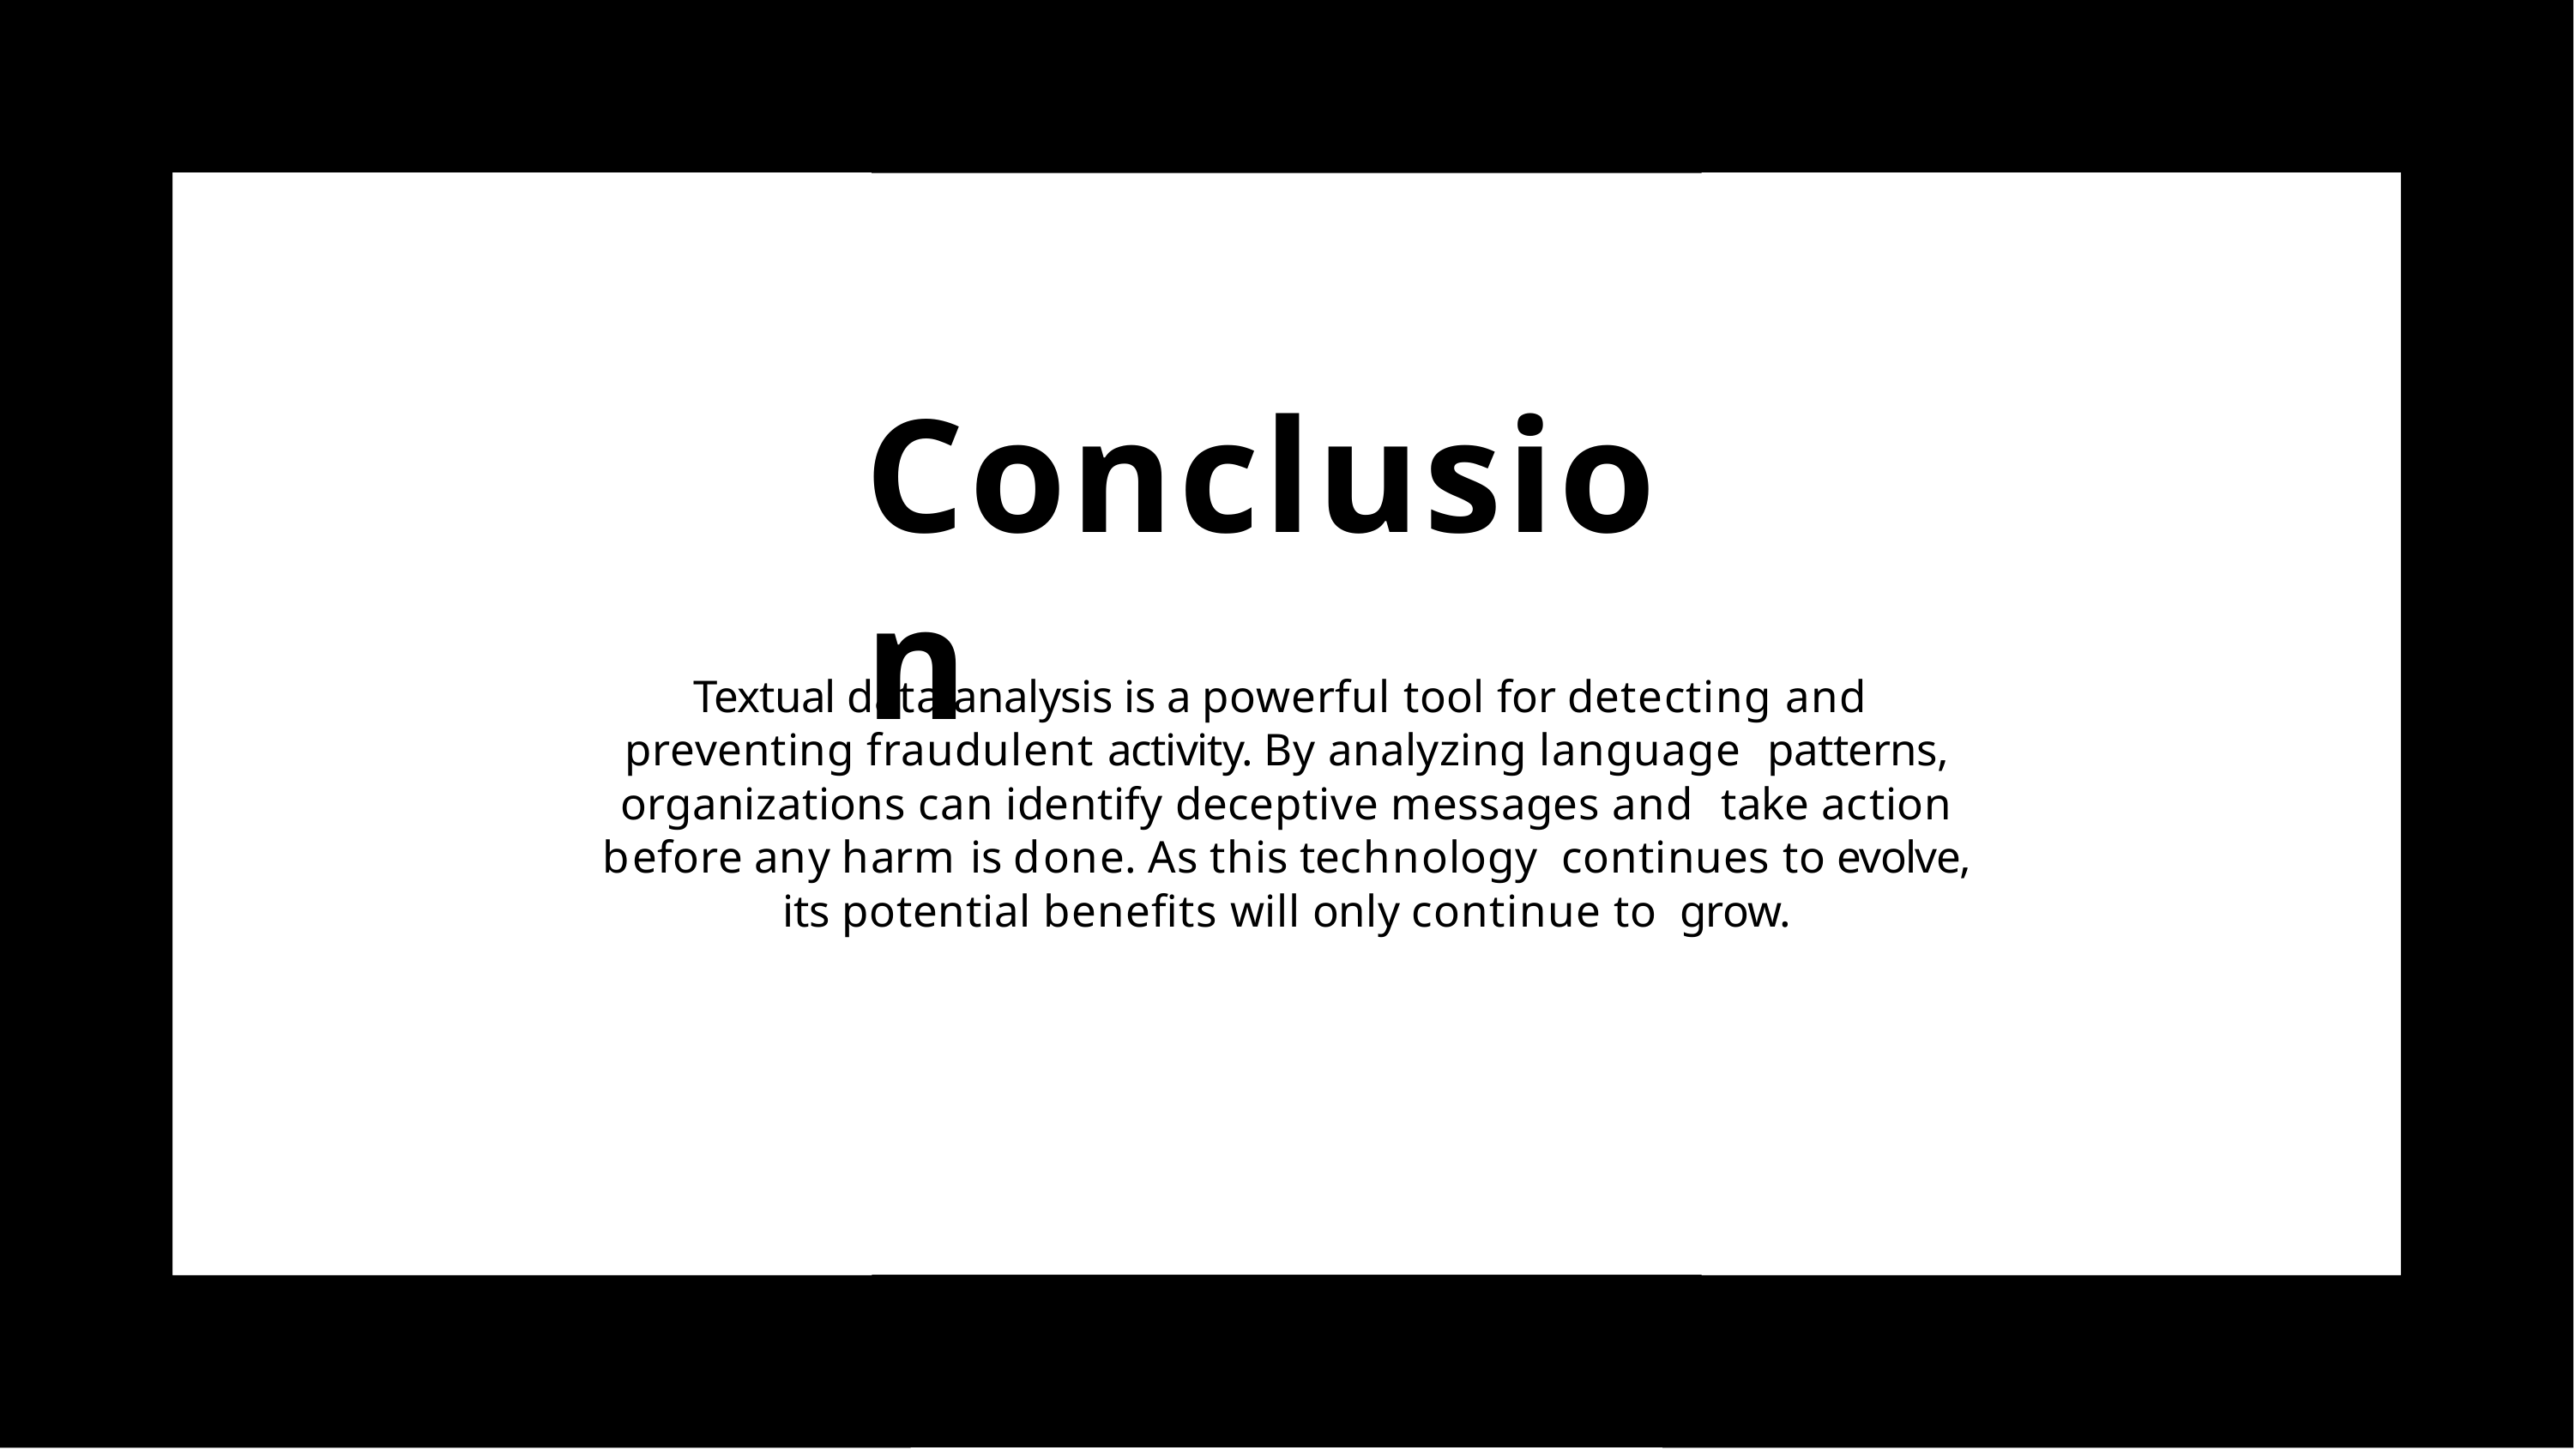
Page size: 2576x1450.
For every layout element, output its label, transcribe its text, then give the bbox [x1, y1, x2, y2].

text_box [1702, 0, 2573, 1448]
text_box [0, 0, 1702, 1448]
list Textual data analysis is a powerful tool for detecting and preventing fraudulent activity. By analyzing language patterns, organizations can identify deceptive messages and take action before any harm is done. As this technology continues to evolve, its potential beneﬁts will only continue to grow. [602, 666, 1973, 1450]
title Conclusion [863, 373, 1709, 666]
